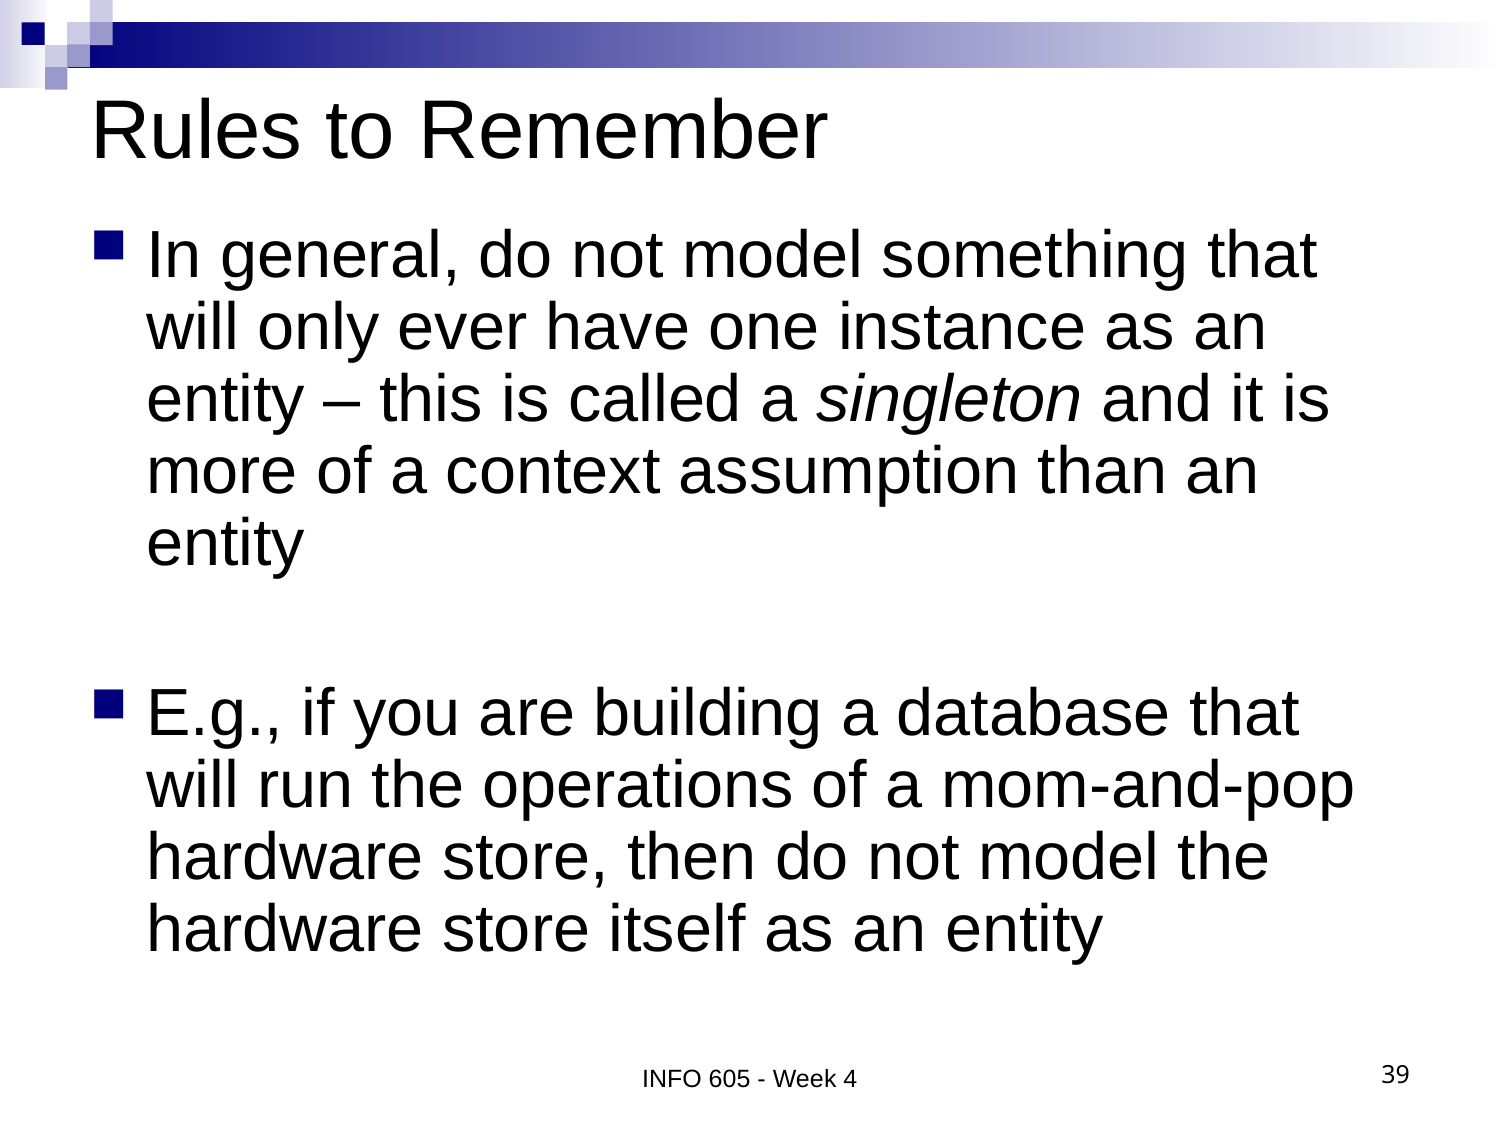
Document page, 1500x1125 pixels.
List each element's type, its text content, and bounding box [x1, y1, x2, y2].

footer INFO 605 - Week 4 [512, 1024, 988, 1101]
slide_number 39 [1074, 1024, 1426, 1101]
title Rules to Remember [75, 75, 1425, 175]
list In general, do not model something that will only ever have one instance as an entity – this is called a singleton and it is more of a context assumption than an entity E.g., if you are building a database that will run the operations of a mom-and-pop hardware store, then do not model the hardware store itself as an entity [75, 212, 1425, 988]
